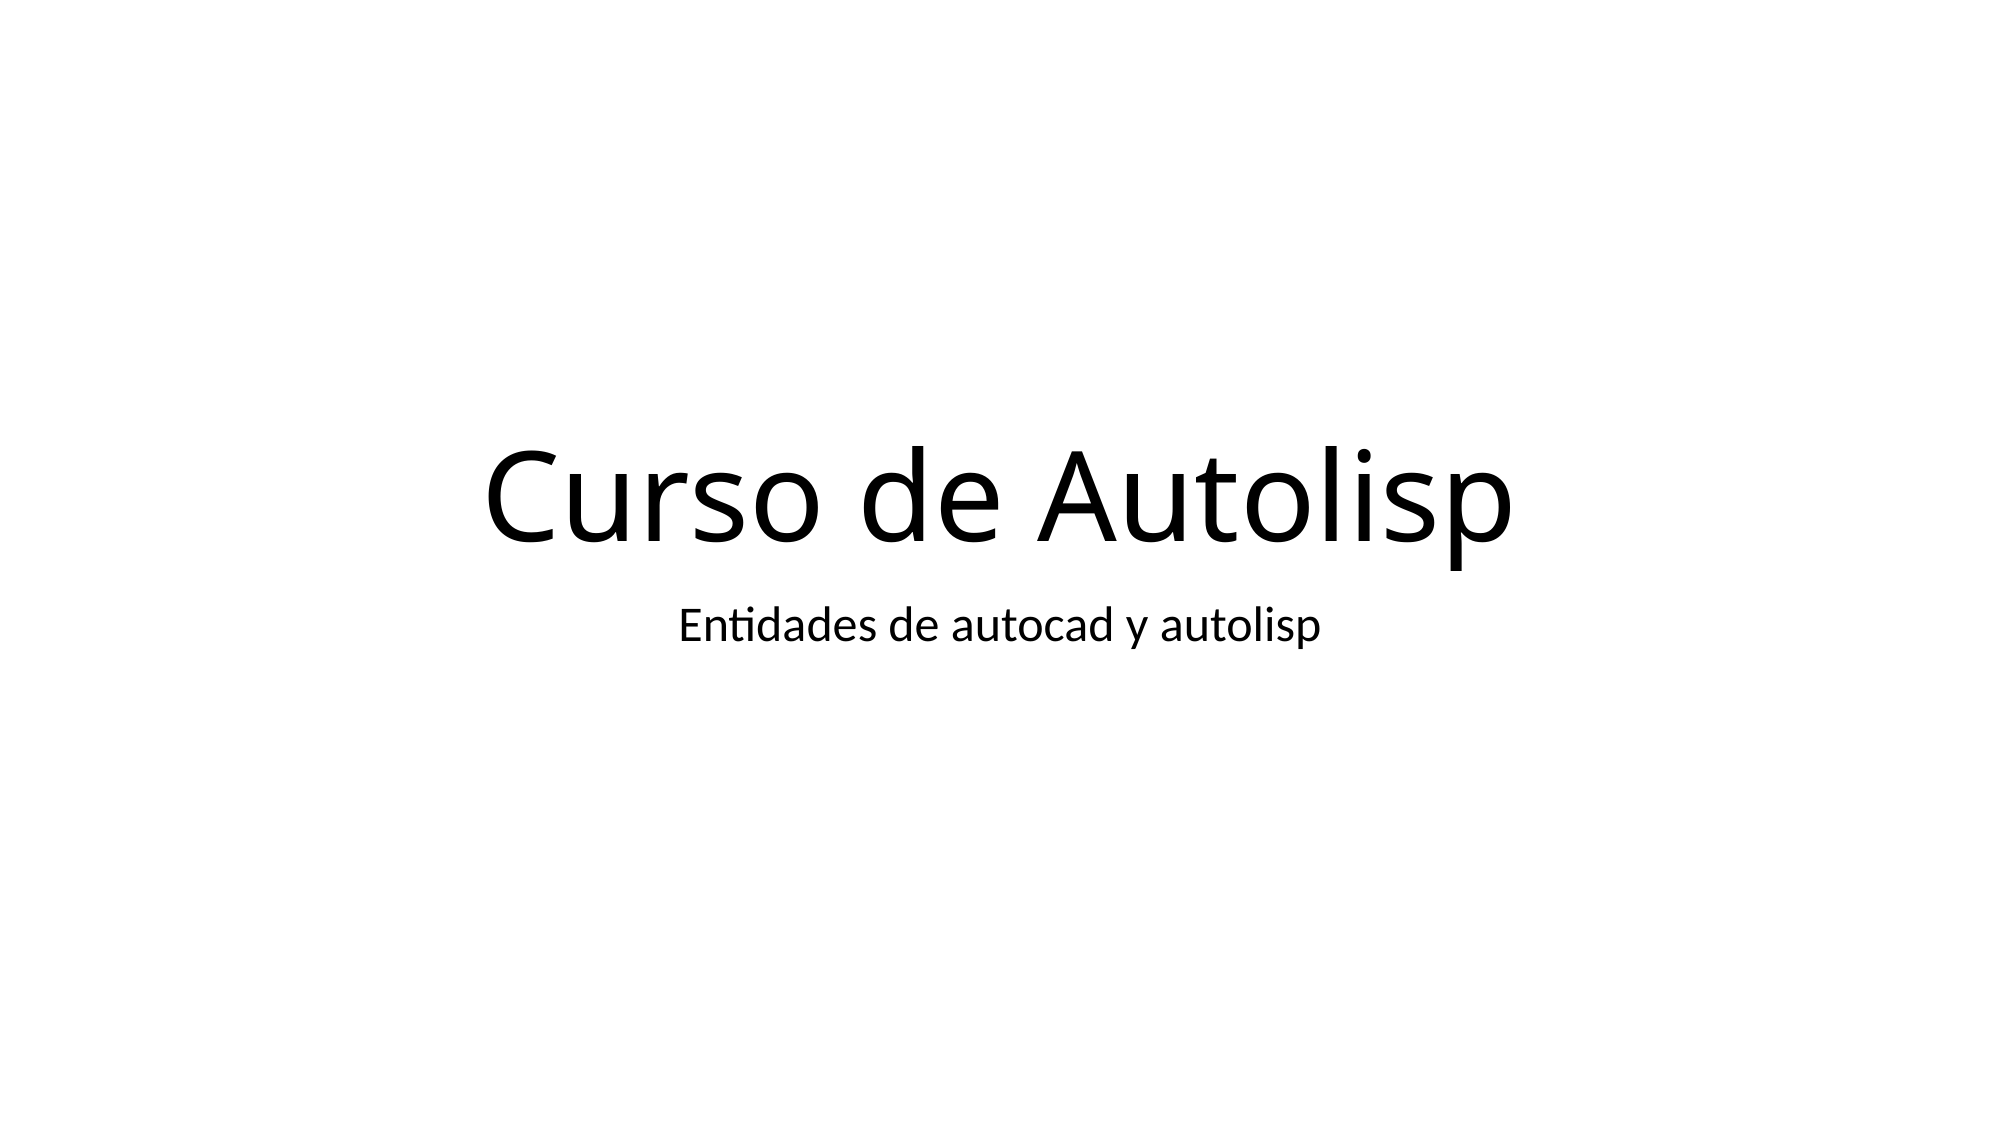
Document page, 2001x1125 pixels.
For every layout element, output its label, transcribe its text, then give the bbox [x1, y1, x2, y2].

title Curso de Autolisp [249, 392, 1750, 576]
subtitle Entidades de autocad y autolisp [249, 590, 1750, 716]
